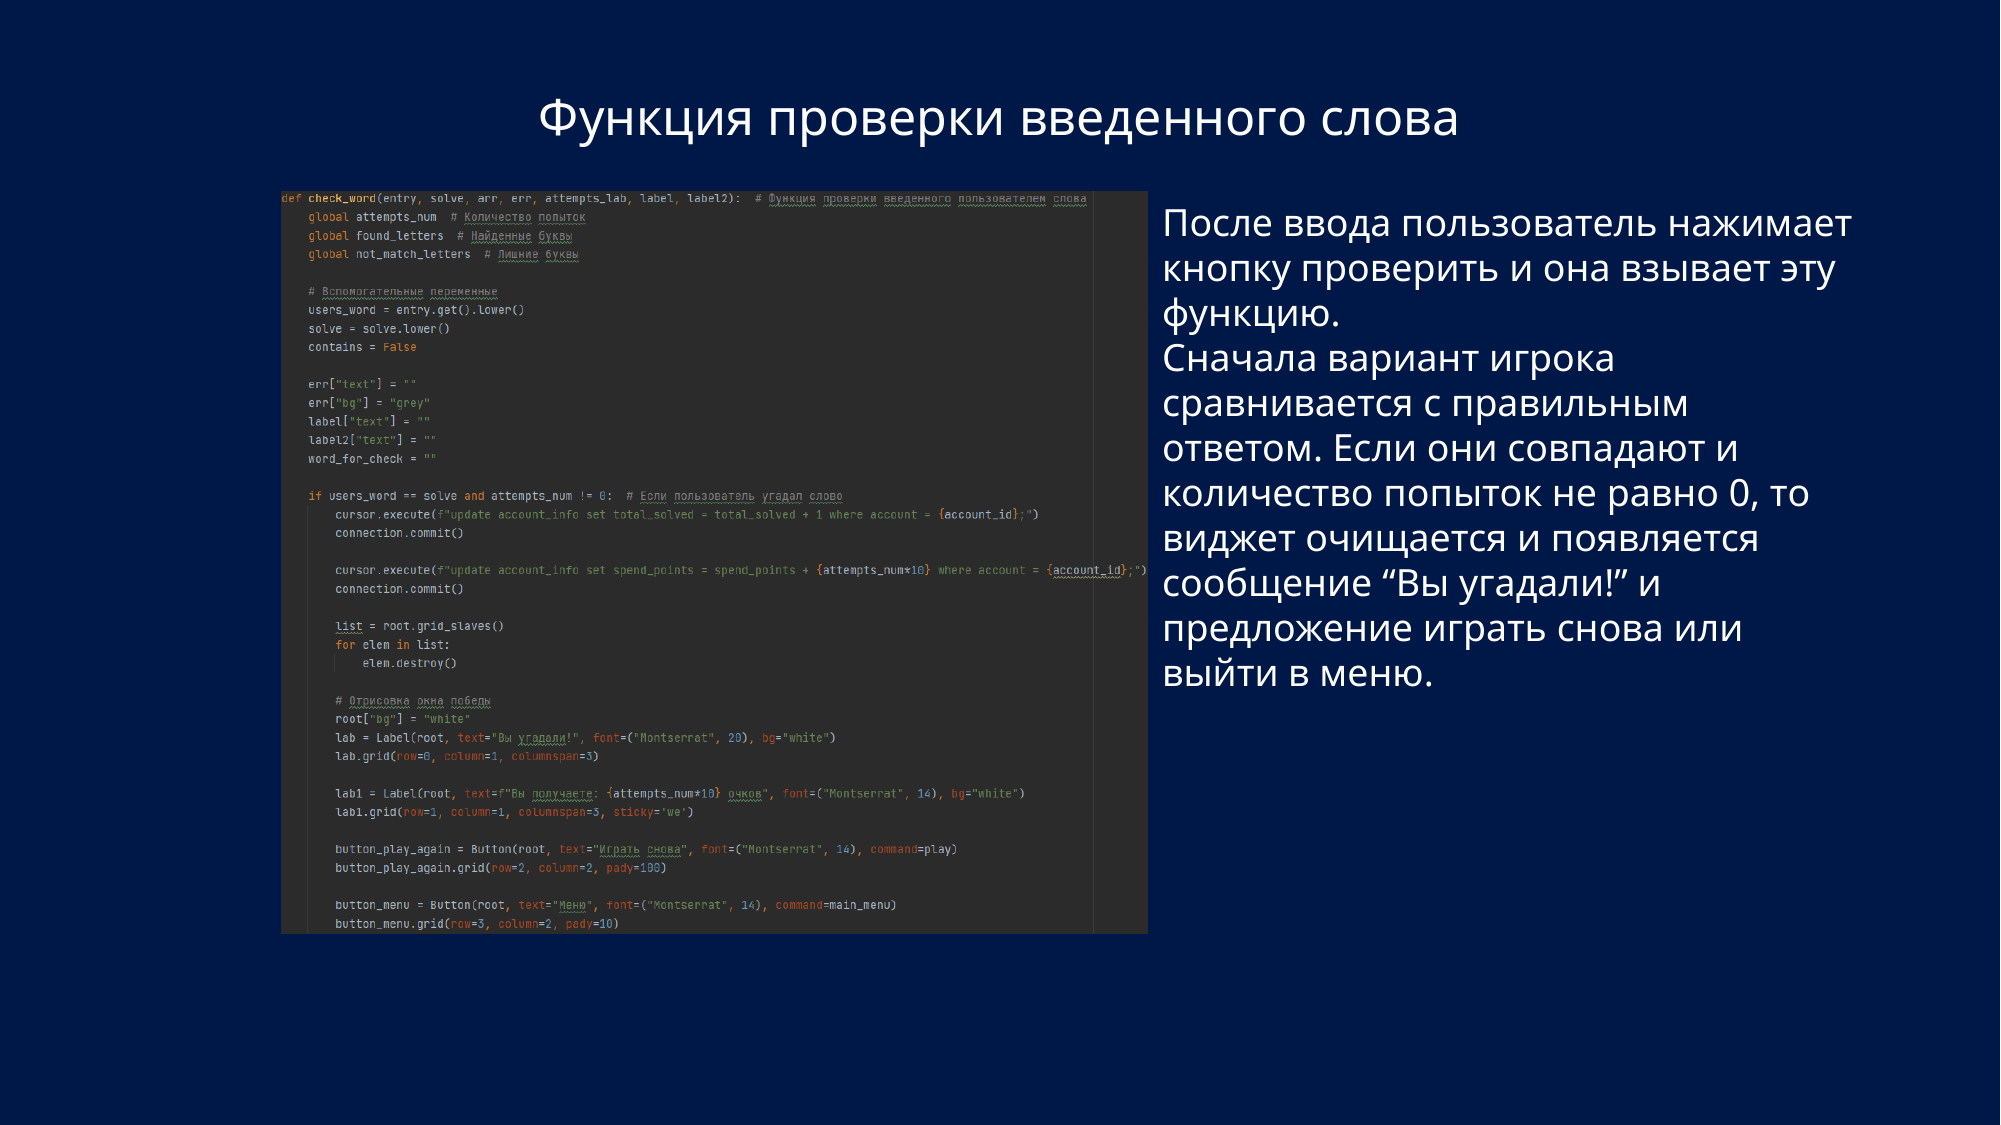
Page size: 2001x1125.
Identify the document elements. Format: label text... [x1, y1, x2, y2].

text_box Функция проверки введенного слова [524, 78, 1476, 154]
picture [281, 191, 1148, 934]
text_box После ввода пользователь нажимает кнопку проверить и она взывает эту функцию. Сначала вариант игрока сравнивается с правильным ответом. Если они совпадают и количество попыток не равно 0, то виджет очищается и появляется сообщение “Вы угадали!” и предложение играть снова или выйти в меню. [1148, 191, 1875, 701]
